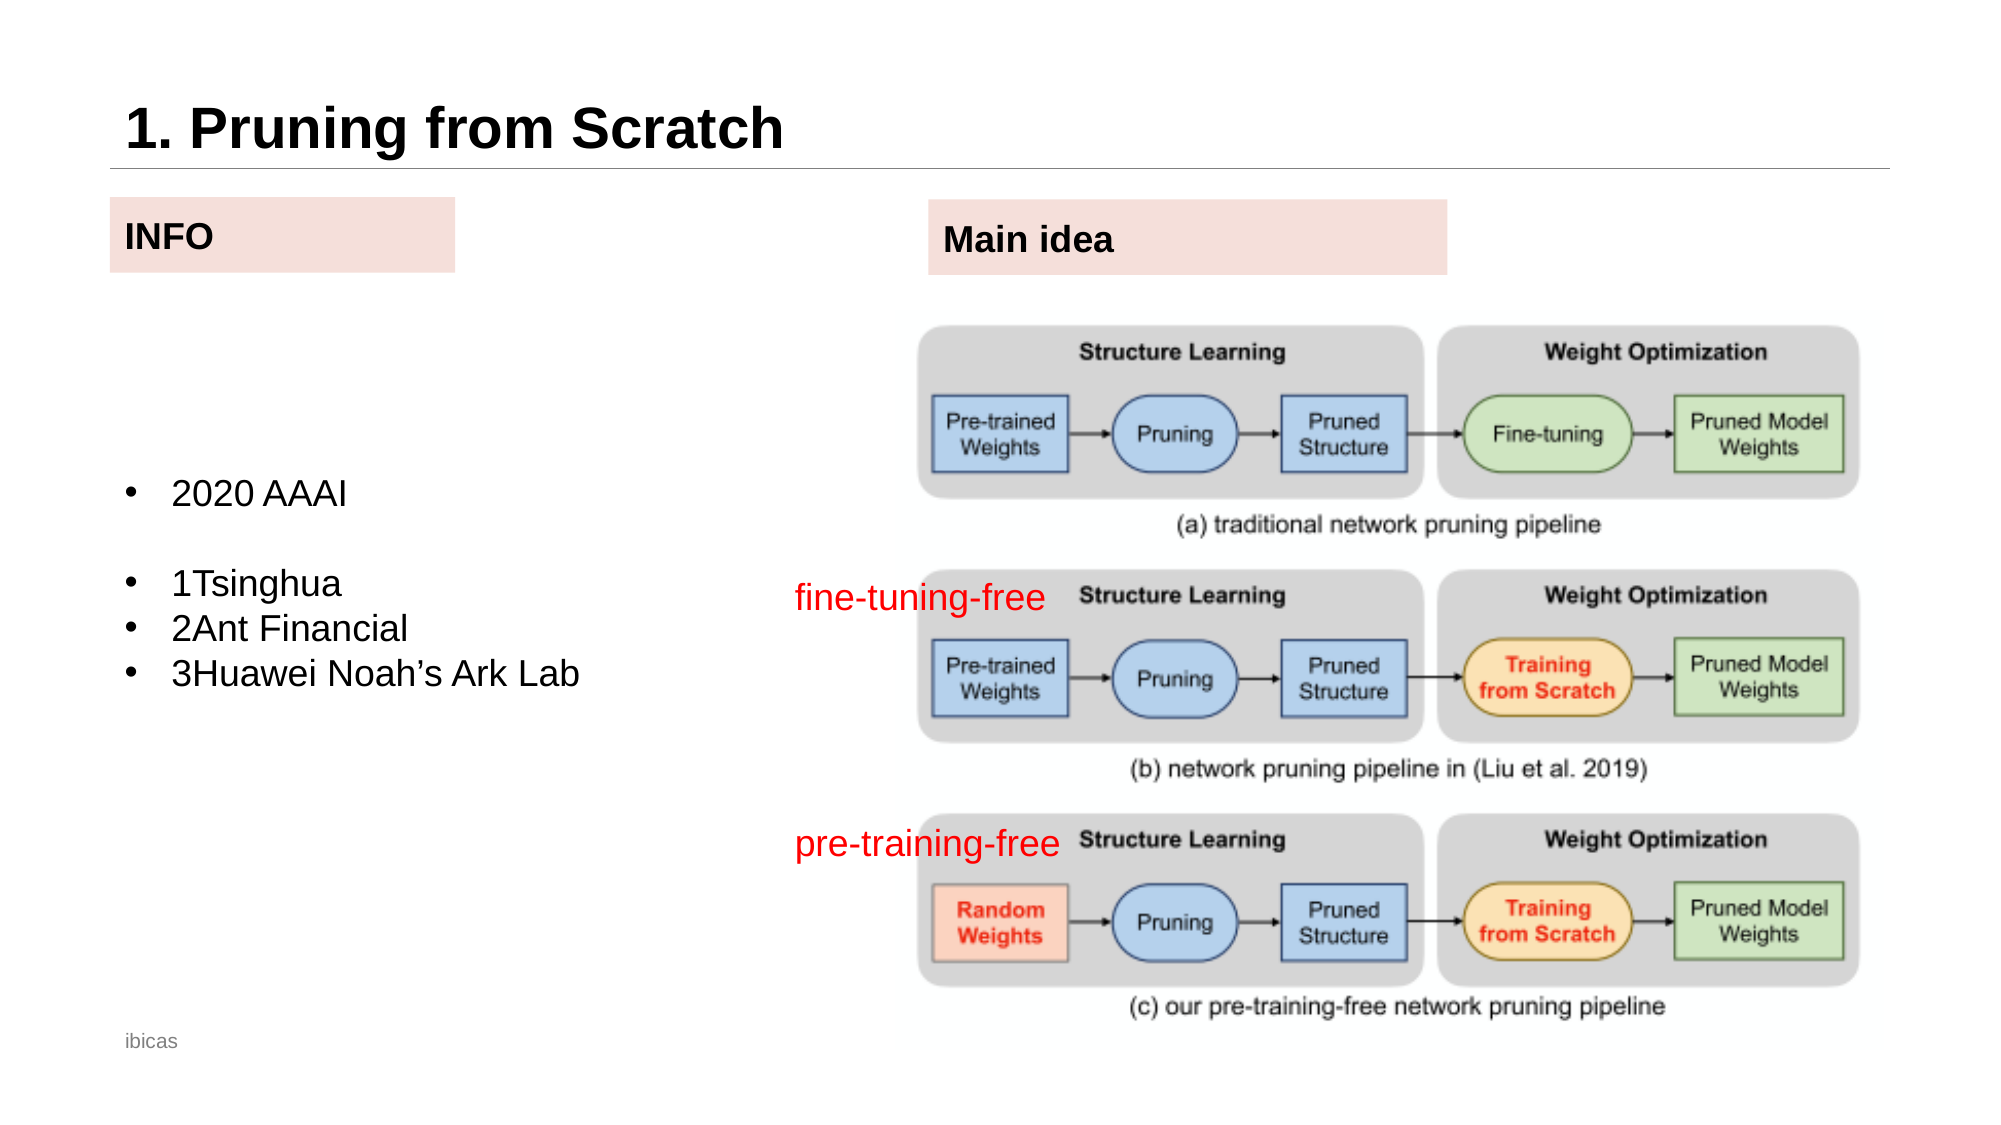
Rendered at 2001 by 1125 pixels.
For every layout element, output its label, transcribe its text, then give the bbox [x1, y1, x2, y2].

text_box Main idea [927, 198, 1448, 276]
text_box 2020 AAAI 1Tsinghua 2Ant Financial 3Huawei Noah’s Ark Lab [109, 461, 650, 702]
picture [874, 299, 1890, 1058]
text_box fine-tuning-free [779, 565, 874, 626]
text_box pre-training-free [779, 811, 874, 872]
footer ibicas [109, 1023, 790, 1058]
title 1. Pruning from Scratch [109, 0, 1890, 169]
text_box INFO [109, 196, 456, 274]
